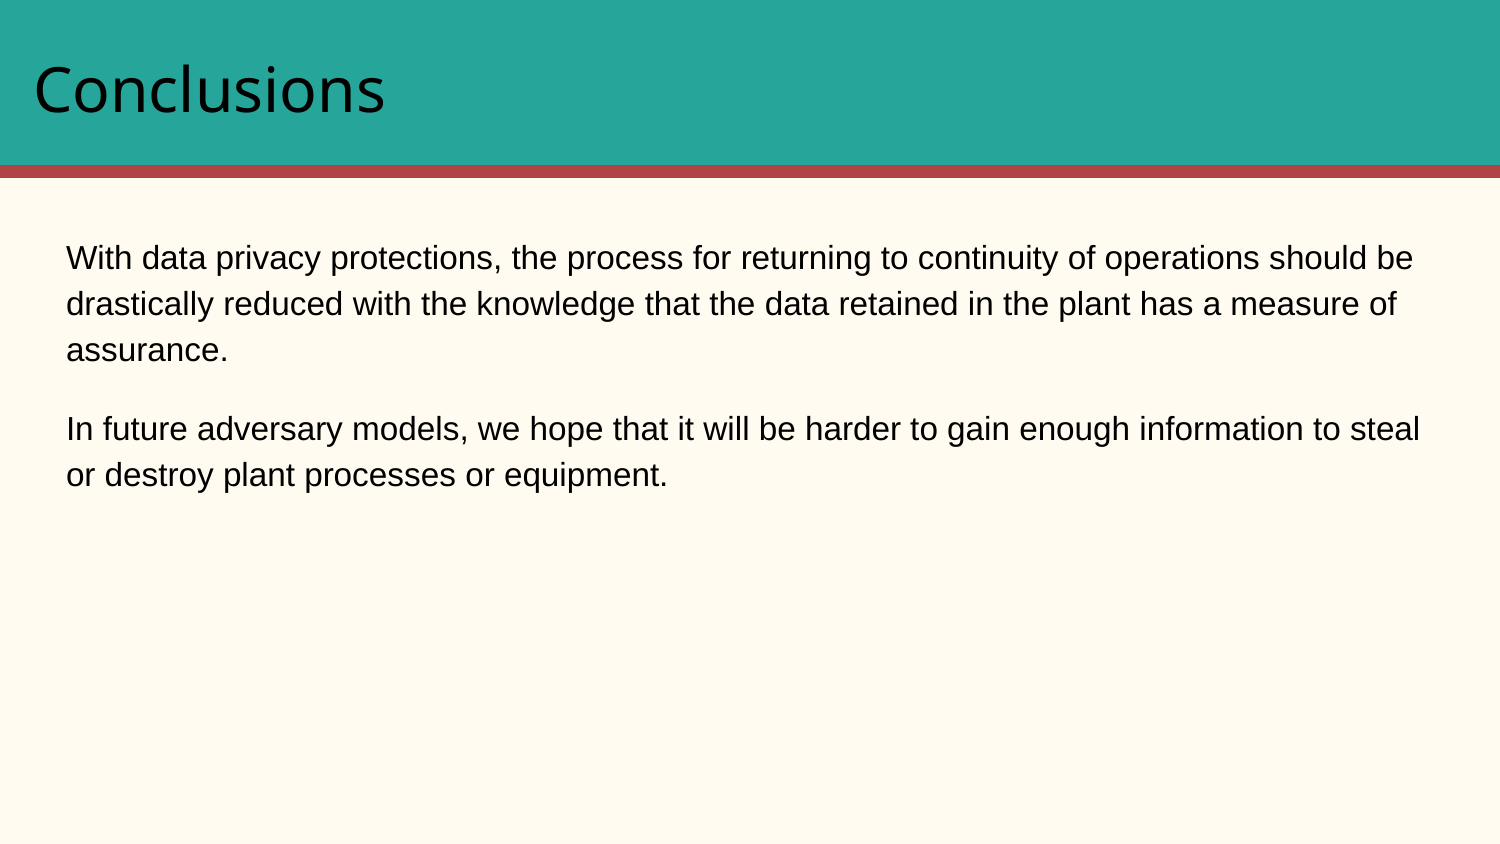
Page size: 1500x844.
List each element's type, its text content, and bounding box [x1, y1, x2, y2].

list With data privacy protections, the process for returning to continuity of operations should be drastically reduced with the knowledge that the data retained in the plant has a measure of assurance. In future adversary models, we hope that it will be harder to gain enough information to steal or destroy plant processes or equipment. [51, 214, 1449, 720]
title Conclusions [18, 35, 1416, 136]
